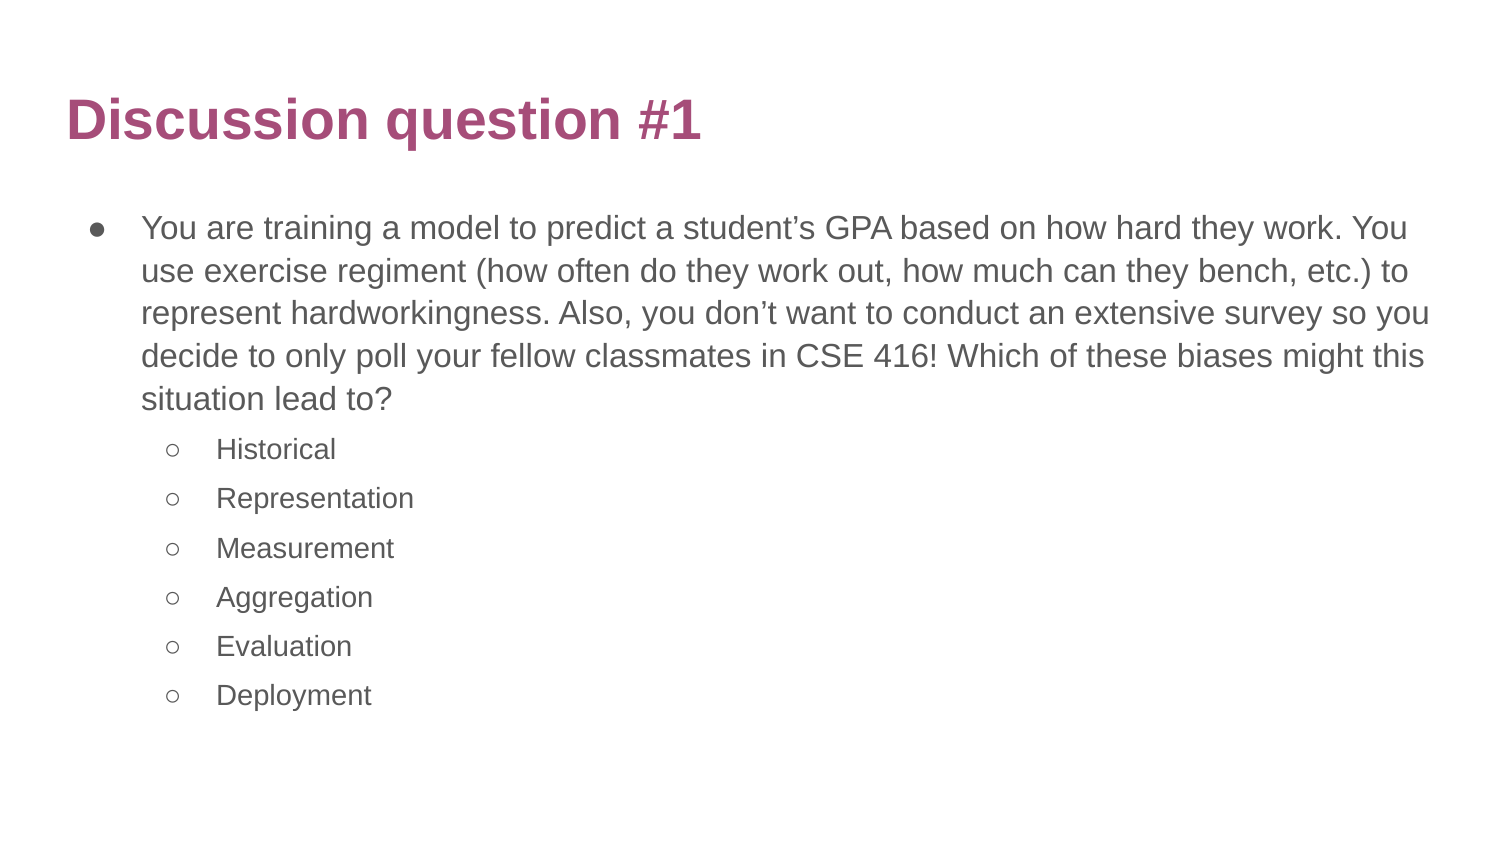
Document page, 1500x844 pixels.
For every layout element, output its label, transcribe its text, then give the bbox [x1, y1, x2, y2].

list You are training a model to predict a student’s GPA based on how hard they work. You use exercise regiment (how often do they work out, how much can they bench, etc.) to represent hardworkingness. Also, you don’t want to conduct an extensive survey so you decide to only poll your fellow classmates in CSE 416! Which of these biases might this situation lead to? Historical Representation Measurement Aggregation Evaluation Deployment [51, 189, 1449, 750]
title Discussion question #1 [51, 72, 1449, 167]
